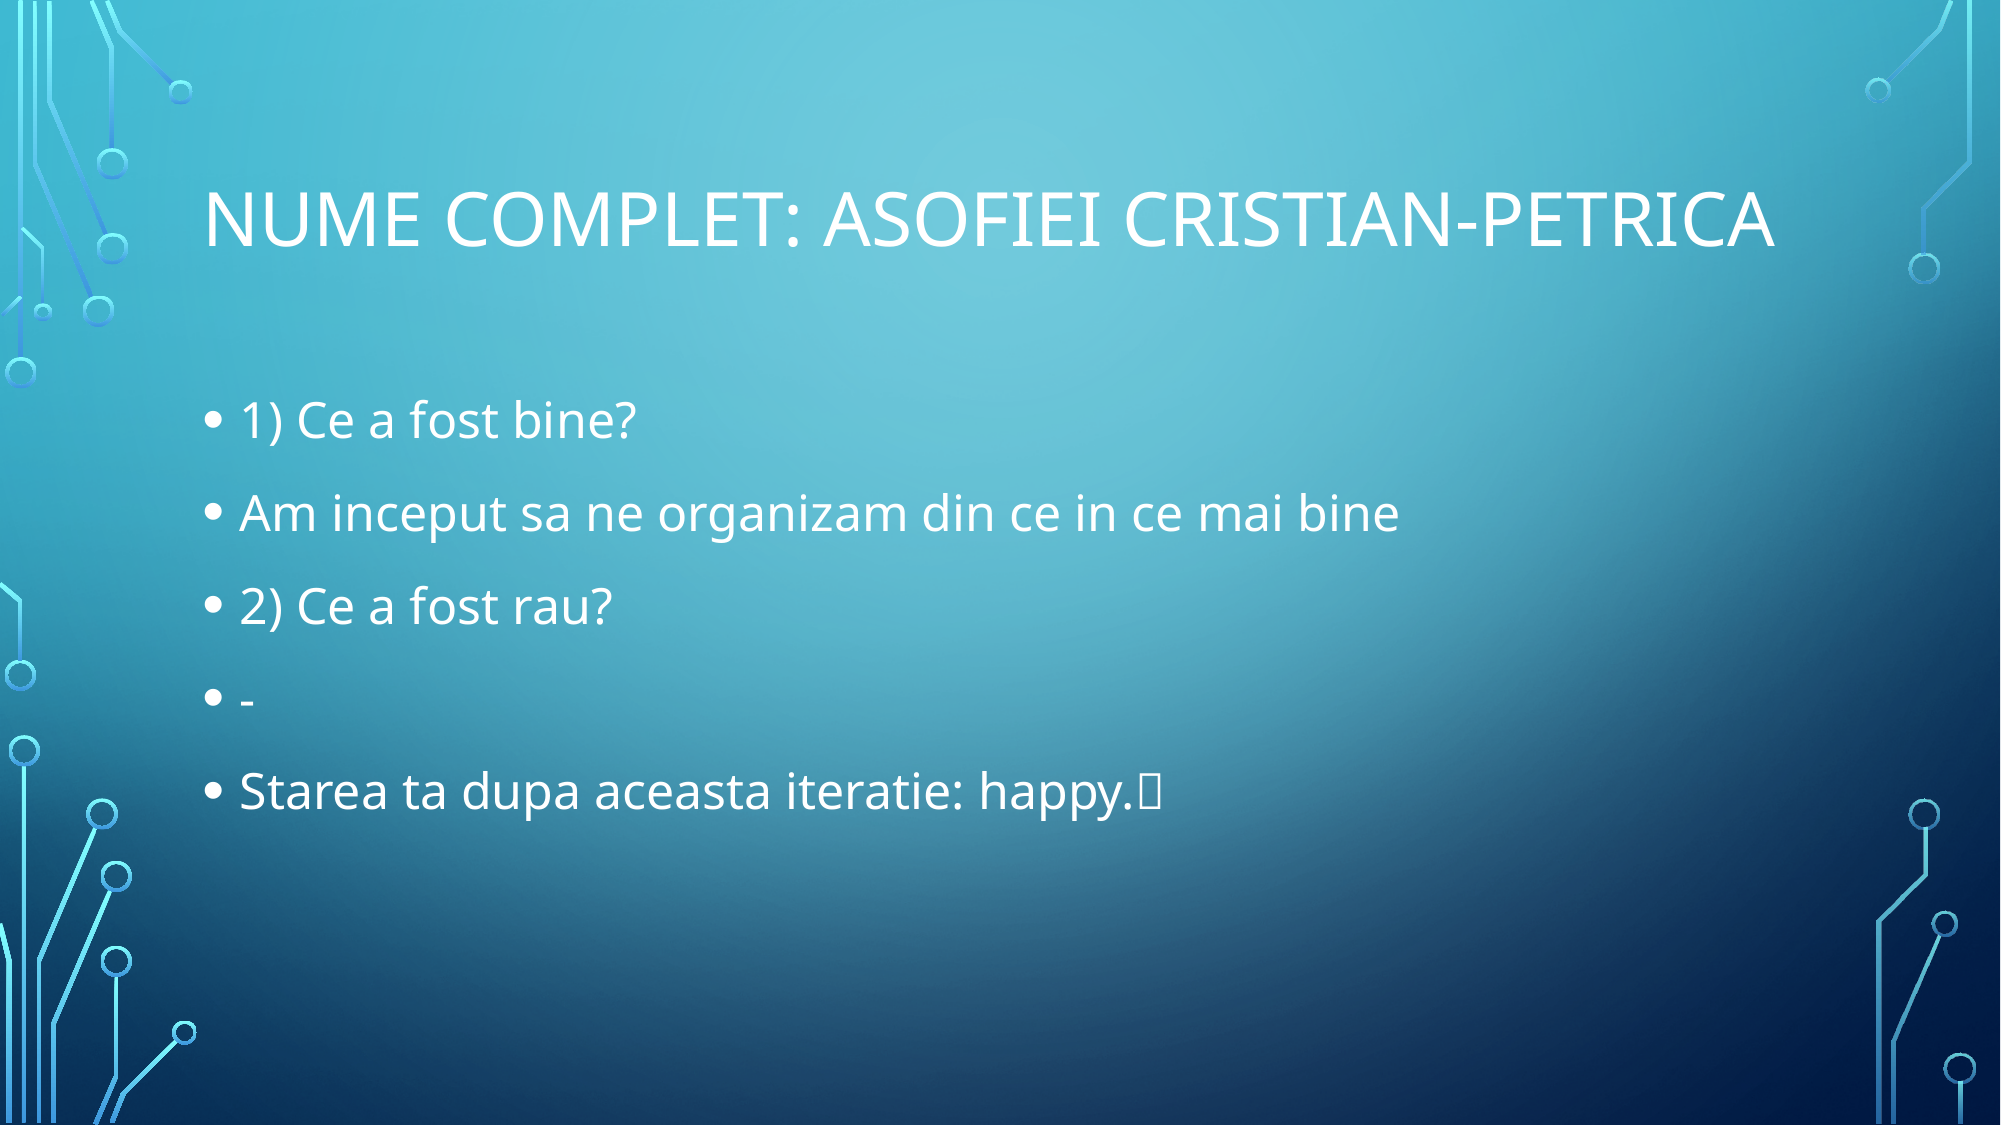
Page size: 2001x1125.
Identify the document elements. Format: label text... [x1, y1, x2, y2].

title Nume complet: Asofiei Cristian-Petrica [187, 101, 1813, 344]
list 1) Ce a fost bine? Am inceput sa ne organizam din ce in ce mai bine 2) Ce a fost rau? - Starea ta dupa aceasta iteratie: happy. [187, 369, 1813, 950]
